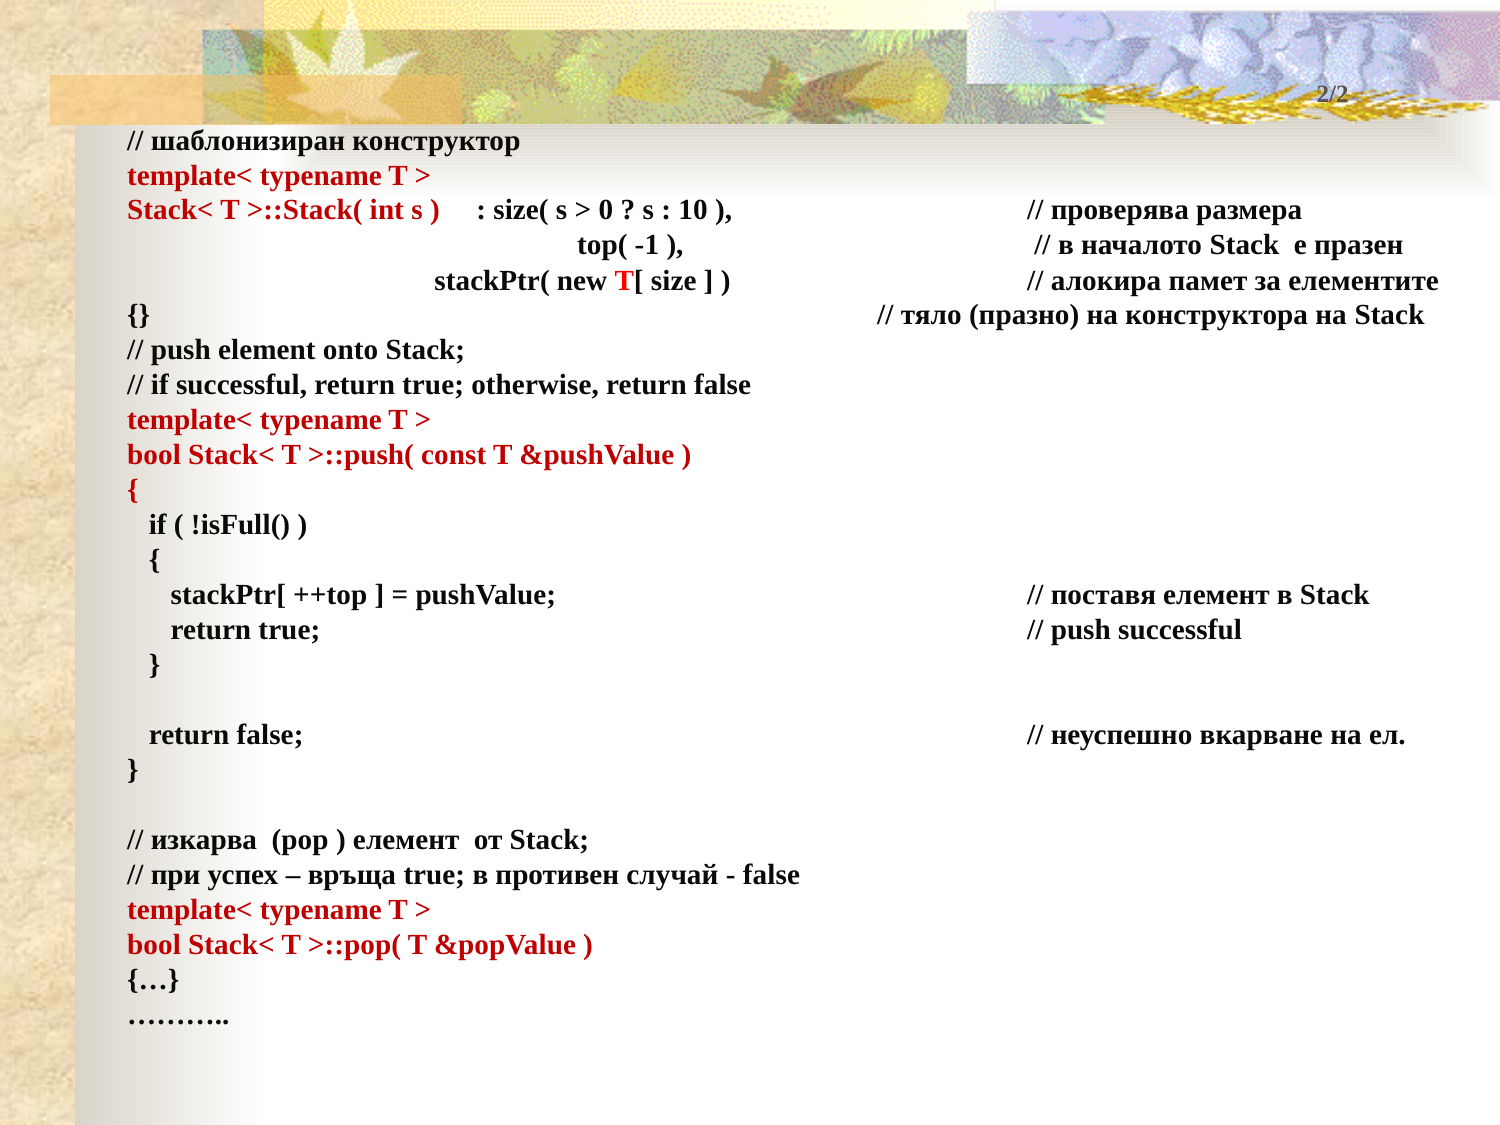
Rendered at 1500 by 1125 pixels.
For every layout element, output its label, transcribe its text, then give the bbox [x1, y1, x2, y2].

text_box // шаблонизиран конструктор template< typename T > Stack< T >::Stack( int s ) : size( s > 0 ? s : 10 ), // проверява размера top( -1 ), // в началото Stack е празен stackPtr( new T[ size ] ) // алокира памет за елементите {} // тяло (празно) на конструктора на Stack // push element onto Stack; // if successful, return true; otherwise, return false template< typename T > bool Stack< T >::push( const T &pushValue ) { if ( !isFull() ) { stackPtr[ ++top ] = pushValue; // поставя елемент в Stack return true; // push successful } return false; // неуспешно вкарване на ел. } // изкарва (pop ) елемент от Stack; // при успех – връща true; в противен случай - false template< typename T > bool Stack< T >::pop( T &popValue ) {…} ……….. [112, 113, 1500, 1038]
picture [0, 0, 1500, 1125]
text_box 2/2 [1301, 70, 1364, 115]
